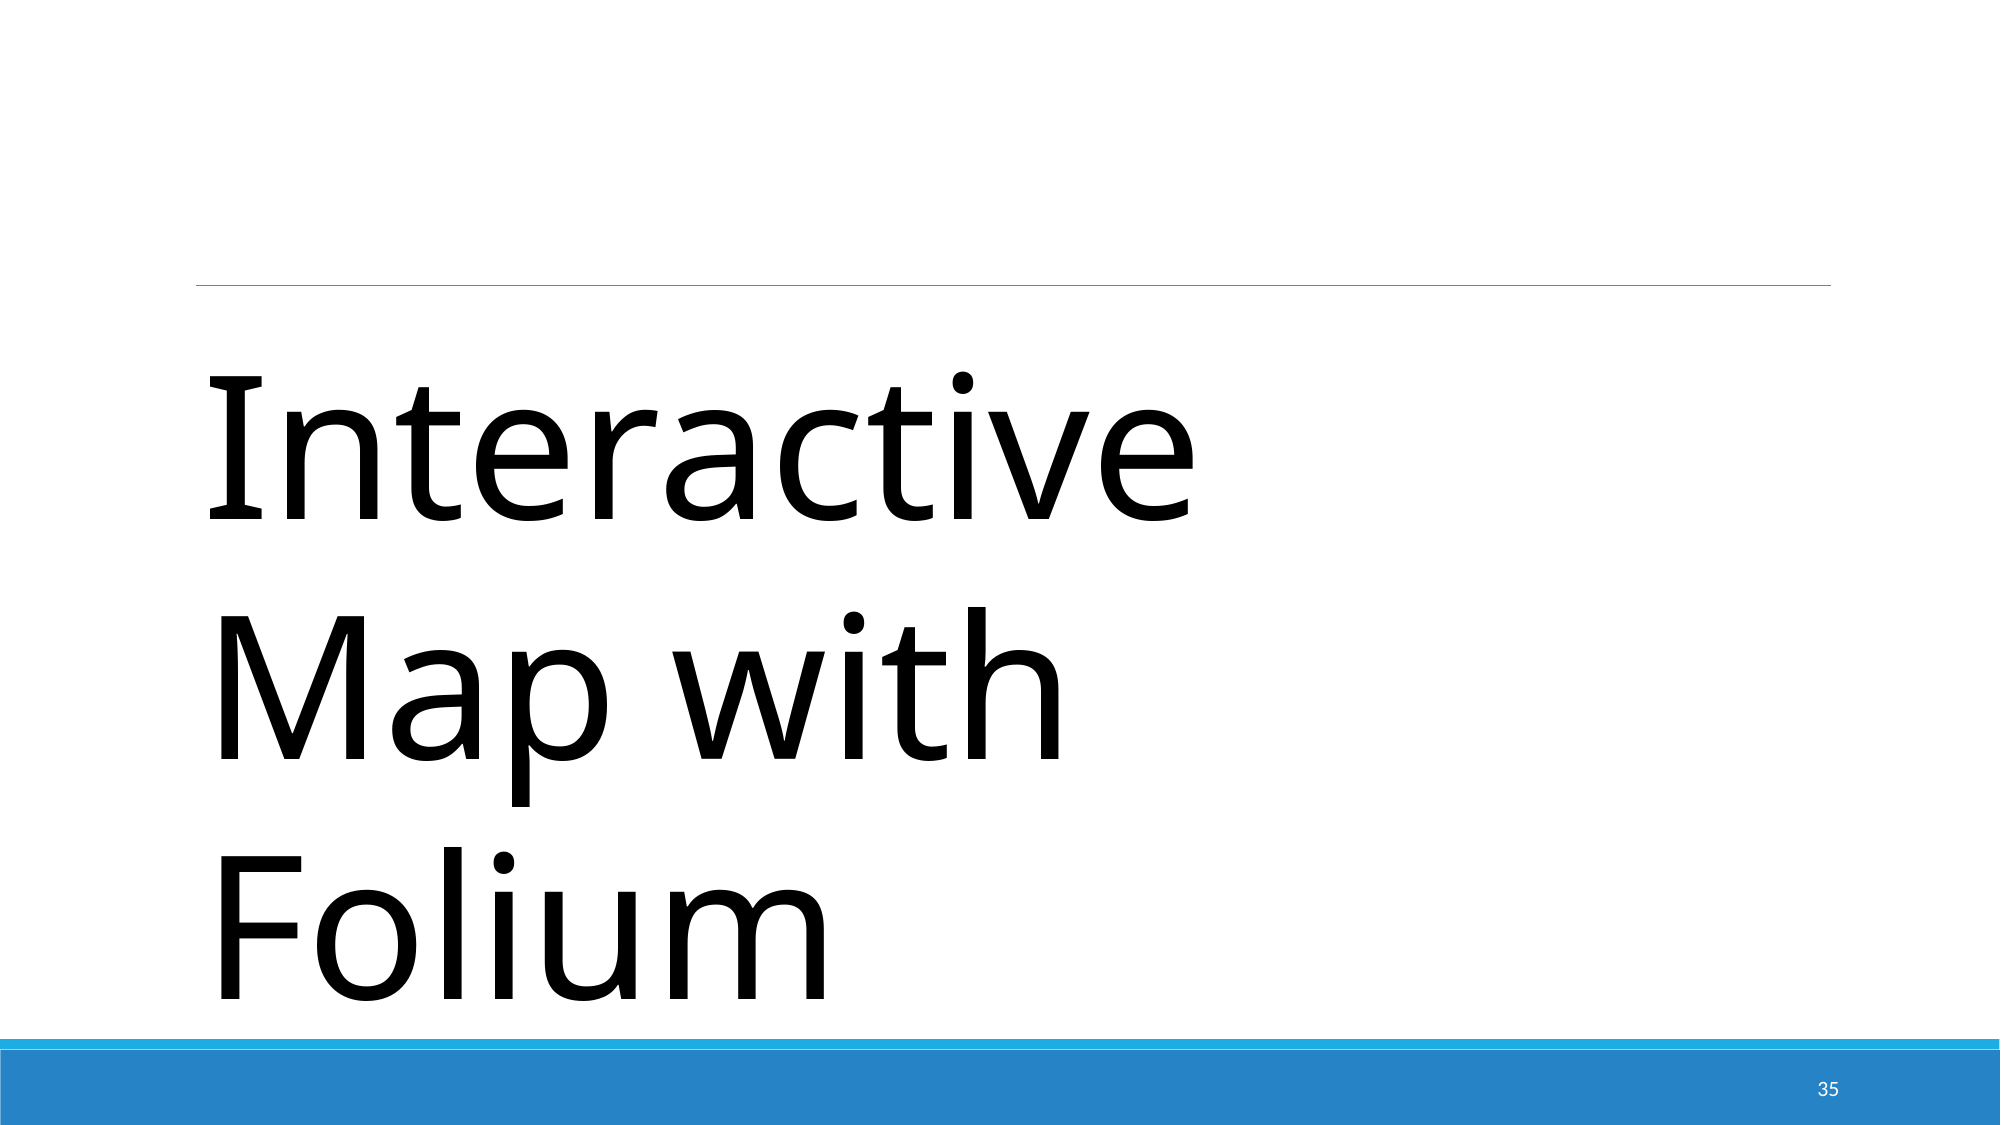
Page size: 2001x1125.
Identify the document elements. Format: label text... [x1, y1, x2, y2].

slide_number 35 [1624, 763, 1840, 1125]
text_box Interactive Map with Folium [187, 312, 1561, 1048]
